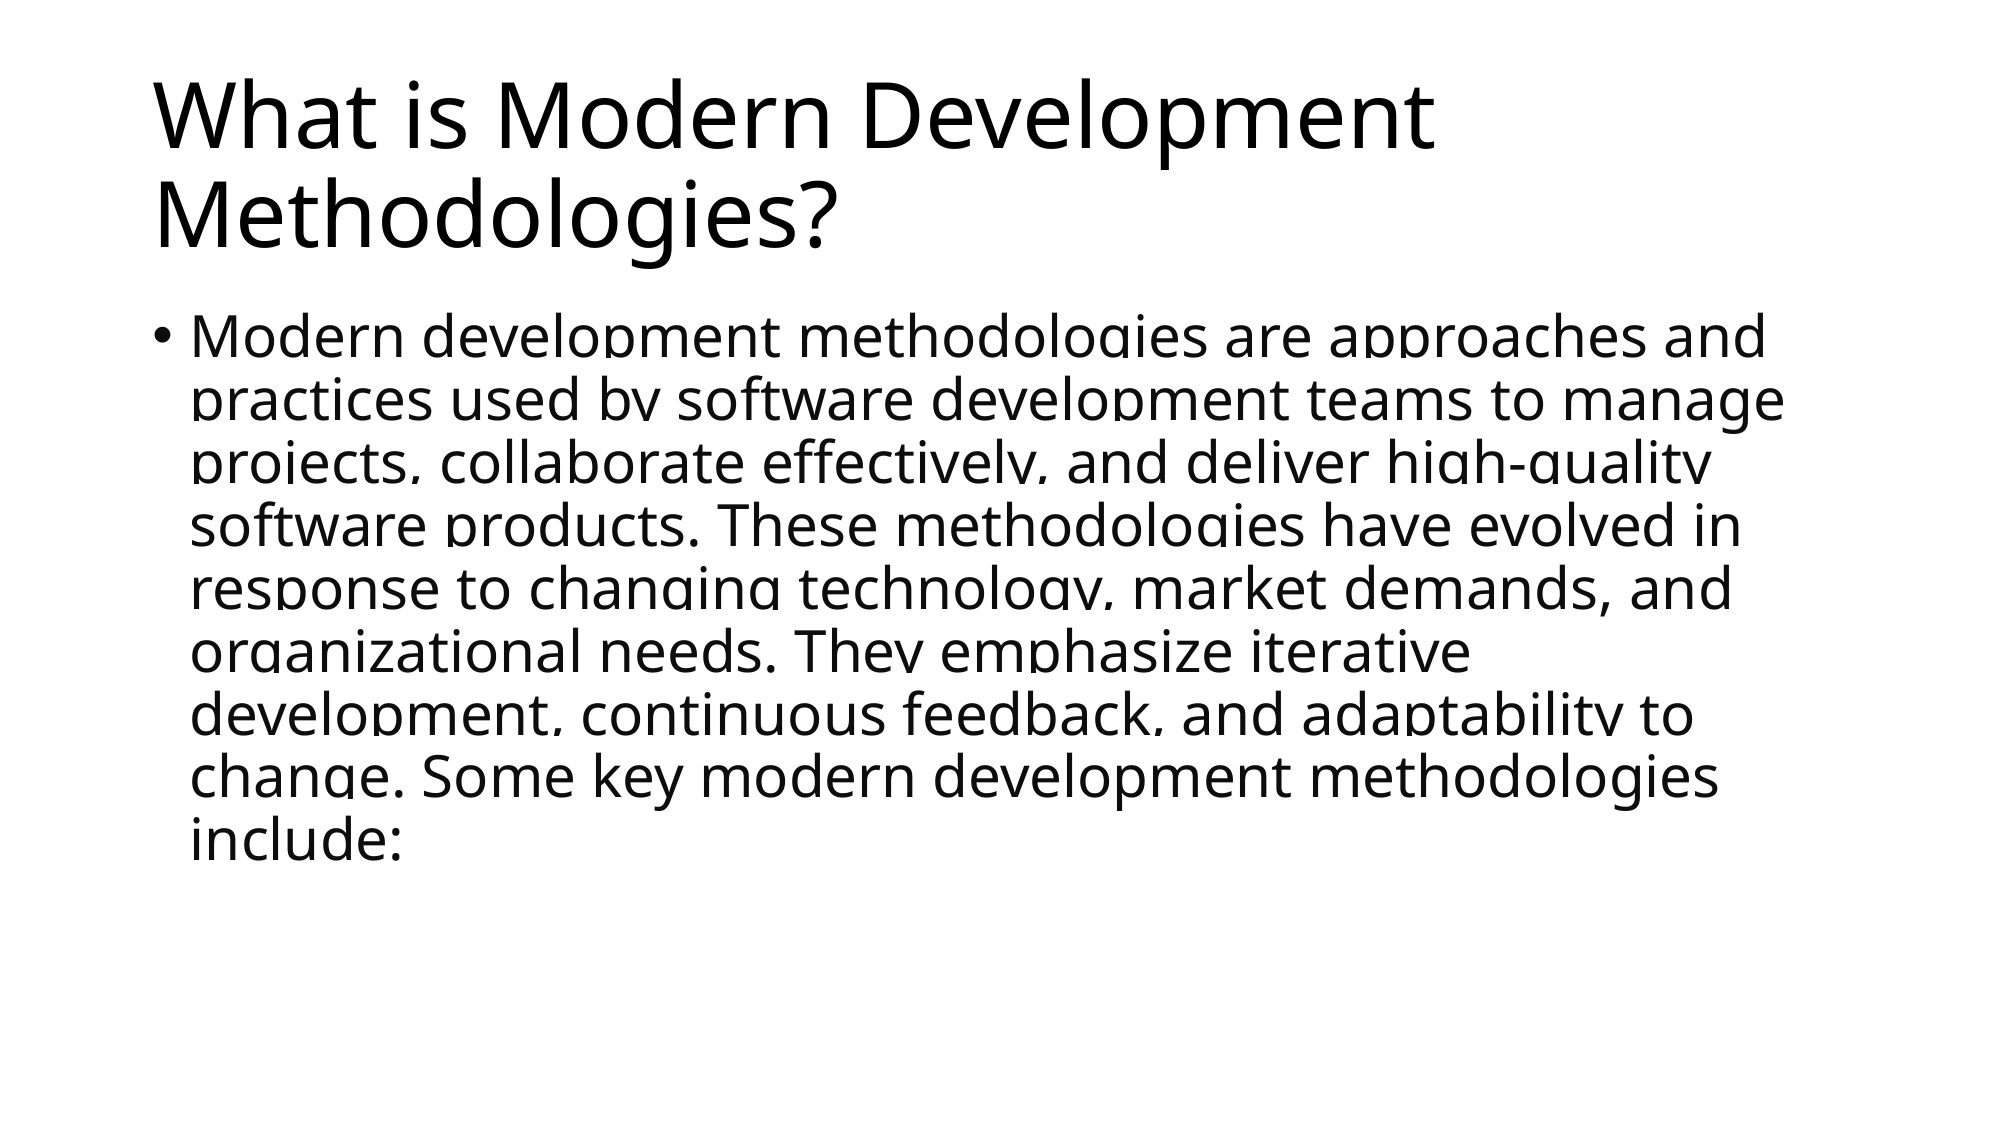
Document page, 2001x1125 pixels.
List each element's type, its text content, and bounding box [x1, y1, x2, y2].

list Modern development methodologies are approaches and practices used by software development teams to manage projects, collaborate effectively, and deliver high-quality software products. These methodologies have evolved in response to changing technology, market demands, and organizational needs. They emphasize iterative development, continuous feedback, and adaptability to change. Some key modern development methodologies include: [137, 299, 1863, 1014]
title What is Modern Development Methodologies? [137, 59, 1863, 278]
